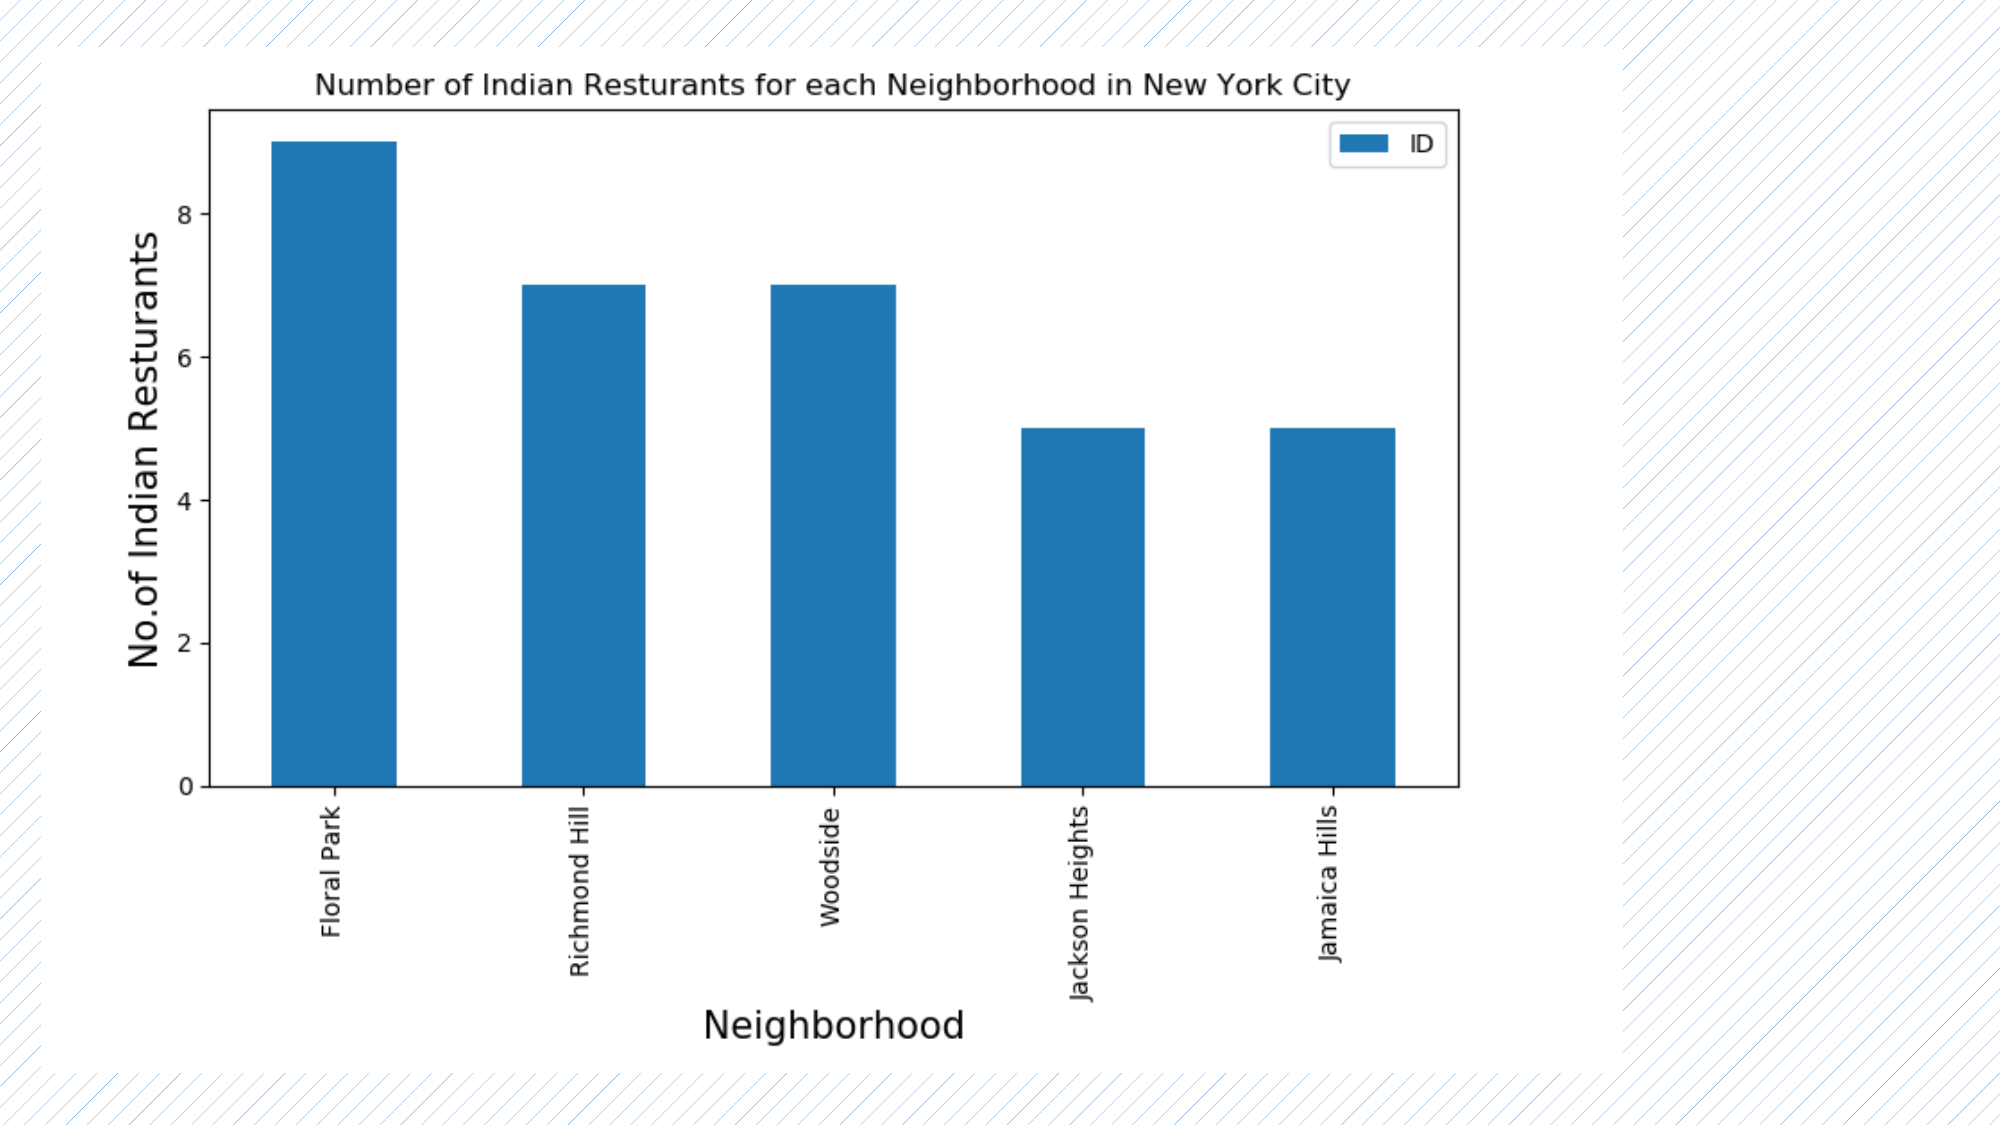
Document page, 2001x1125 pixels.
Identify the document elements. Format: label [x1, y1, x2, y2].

picture [41, 47, 1623, 1073]
